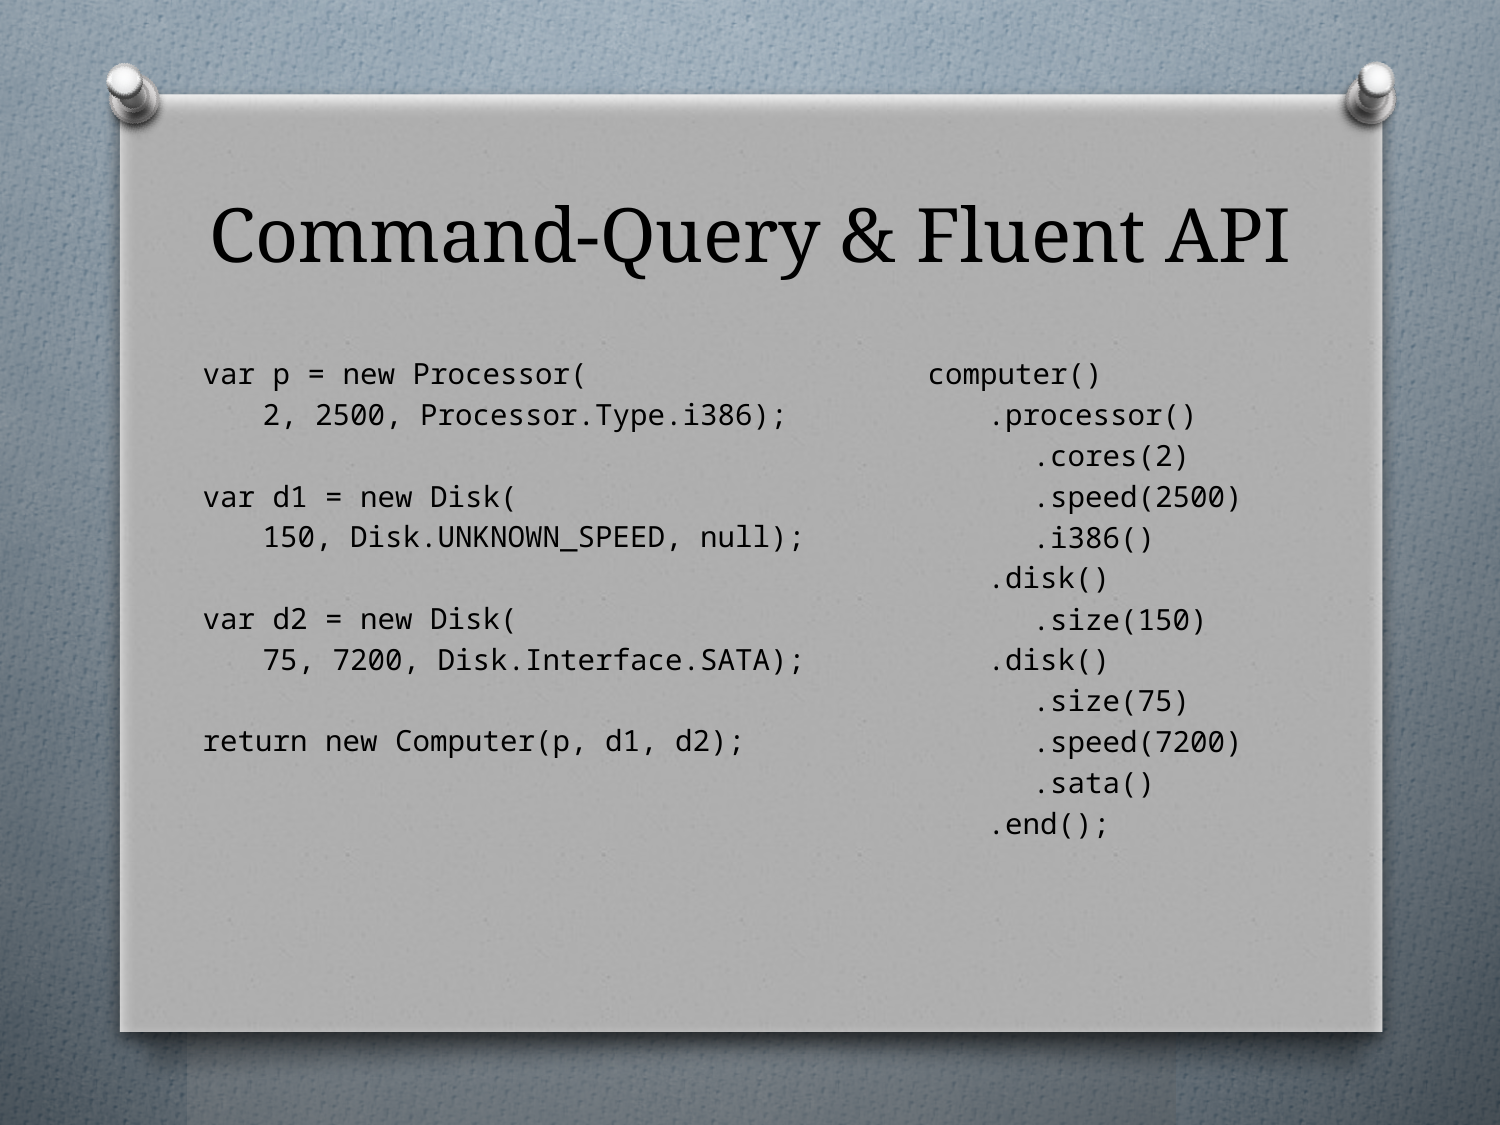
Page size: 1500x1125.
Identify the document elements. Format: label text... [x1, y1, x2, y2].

list computer() .processor() .cores(2) .speed(2500) .i386() .disk() .size(150) .disk() .size(75) .speed(7200) .sata() .end(); [912, 347, 1290, 939]
title Command-Query & Fluent API [179, 134, 1323, 332]
picture [1317, 35, 1439, 156]
picture [75, 29, 198, 153]
list var p = new Processor( 2, 2500, Processor.Type.i386); var d1 = new Disk( 150, Disk.UNKNOWN_SPEED, null); var d2 = new Disk( 75, 7200, Disk.Interface.SATA); return new Computer(p, d1, d2); [187, 348, 888, 939]
